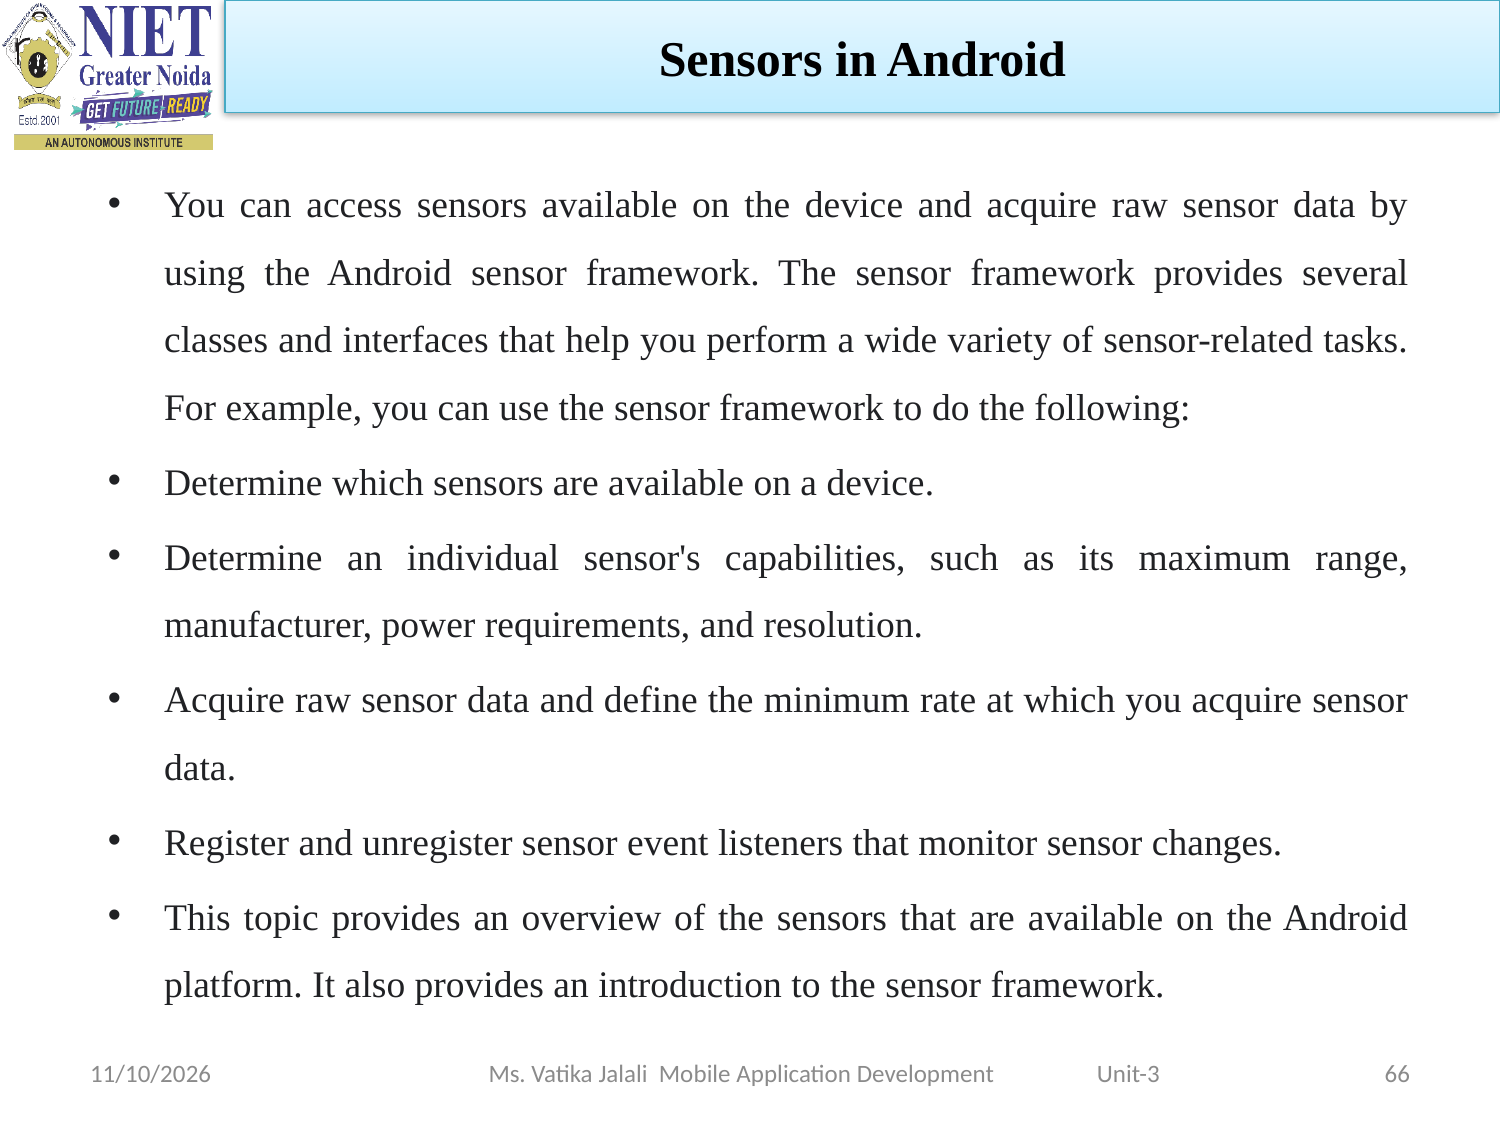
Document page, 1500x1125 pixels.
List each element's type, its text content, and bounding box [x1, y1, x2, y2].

footer Ms. Vatika Jalali Mobile Application Development Unit-3 [412, 1042, 1074, 1103]
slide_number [75, 1042, 412, 1103]
list You can access sensors available on the device and acquire raw sensor data by using the Android sensor framework. The sensor framework provides several classes and interfaces that help you perform a wide variety of sensor-related tasks. For example, you can use the sensor framework to do the following: Determine which sensors are available on a device. Determine an individual sensor's capabilities, such as its maximum range, manufacturer, power requirements, and resolution. Acquire raw sensor data and define the minimum rate at which you acquire sensor data. Register and unregister sensor event listeners that monitor sensor changes. This topic provides an overview of the sensors that are available on the Android platform. It also provides an introduction to the sensor framework. [92, 149, 1425, 1042]
slide_number 66 [1074, 1042, 1425, 1103]
picture [2, 3, 213, 150]
text_box Sensors in Android [224, 0, 1500, 113]
